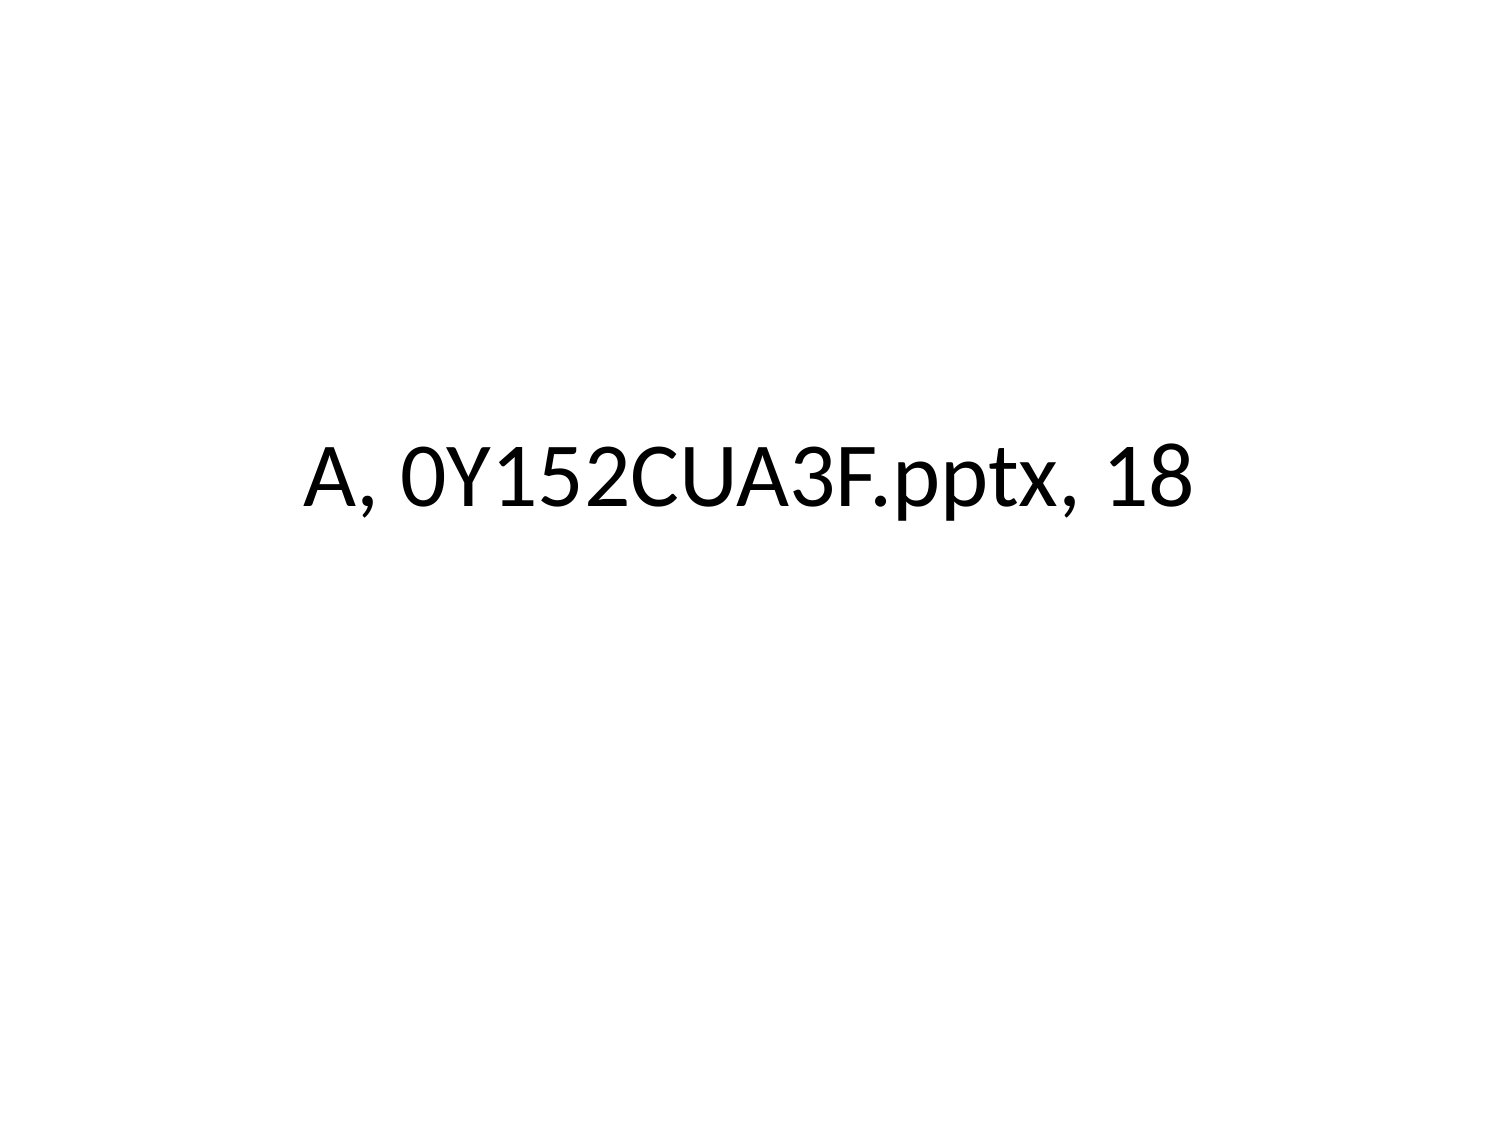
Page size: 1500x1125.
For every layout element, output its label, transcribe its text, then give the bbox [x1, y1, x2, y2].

title A, 0Y152CUA3F.pptx, 18 [112, 349, 1388, 591]
